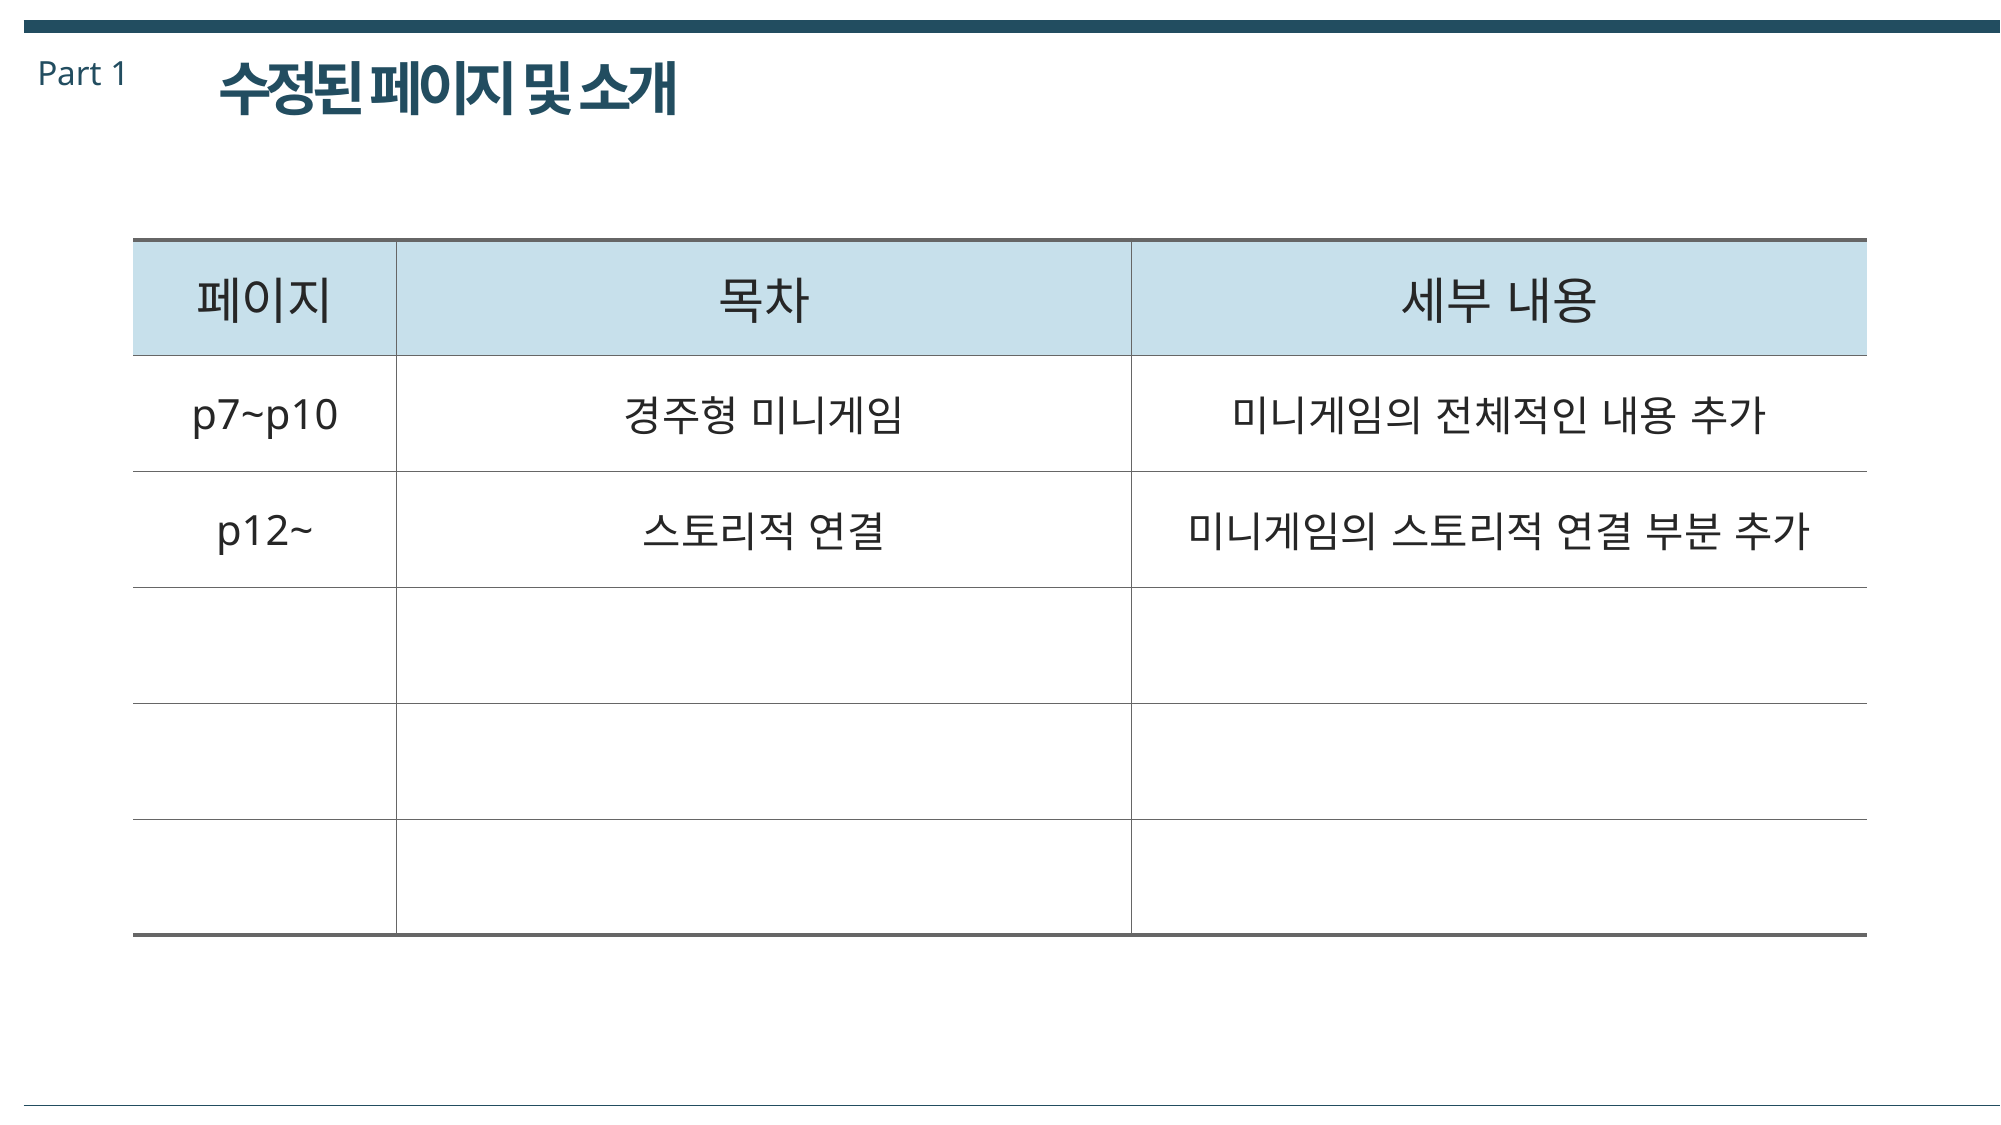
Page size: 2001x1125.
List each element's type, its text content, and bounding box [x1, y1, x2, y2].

table_cell [397, 820, 1131, 933]
table_cell 경주형 미니게임 [397, 356, 1131, 471]
table_cell [1132, 588, 1867, 703]
table_header 세부 내용 [1132, 242, 1867, 355]
table_cell [397, 704, 1131, 819]
table_header 페이지 [133, 242, 396, 355]
table_cell [1132, 820, 1867, 933]
table_cell 미니게임의 전체적인 내용 추가 [1132, 356, 1867, 471]
table_cell p7~p10 [133, 356, 396, 471]
table_cell 미니게임의 스토리적 연결 부분 추가 [1132, 472, 1867, 587]
text_box 수정된 페이지 및 소개 [203, 44, 695, 130]
text_box Part 1 [22, 44, 145, 100]
table_cell [1132, 704, 1867, 819]
table_header 목차 [397, 242, 1131, 355]
table_cell [133, 704, 396, 819]
table_cell [133, 820, 396, 933]
table_cell [133, 588, 396, 703]
table_cell 스토리적 연결 [397, 472, 1131, 587]
table_cell [397, 588, 1131, 703]
table_cell p12~ [133, 472, 396, 587]
